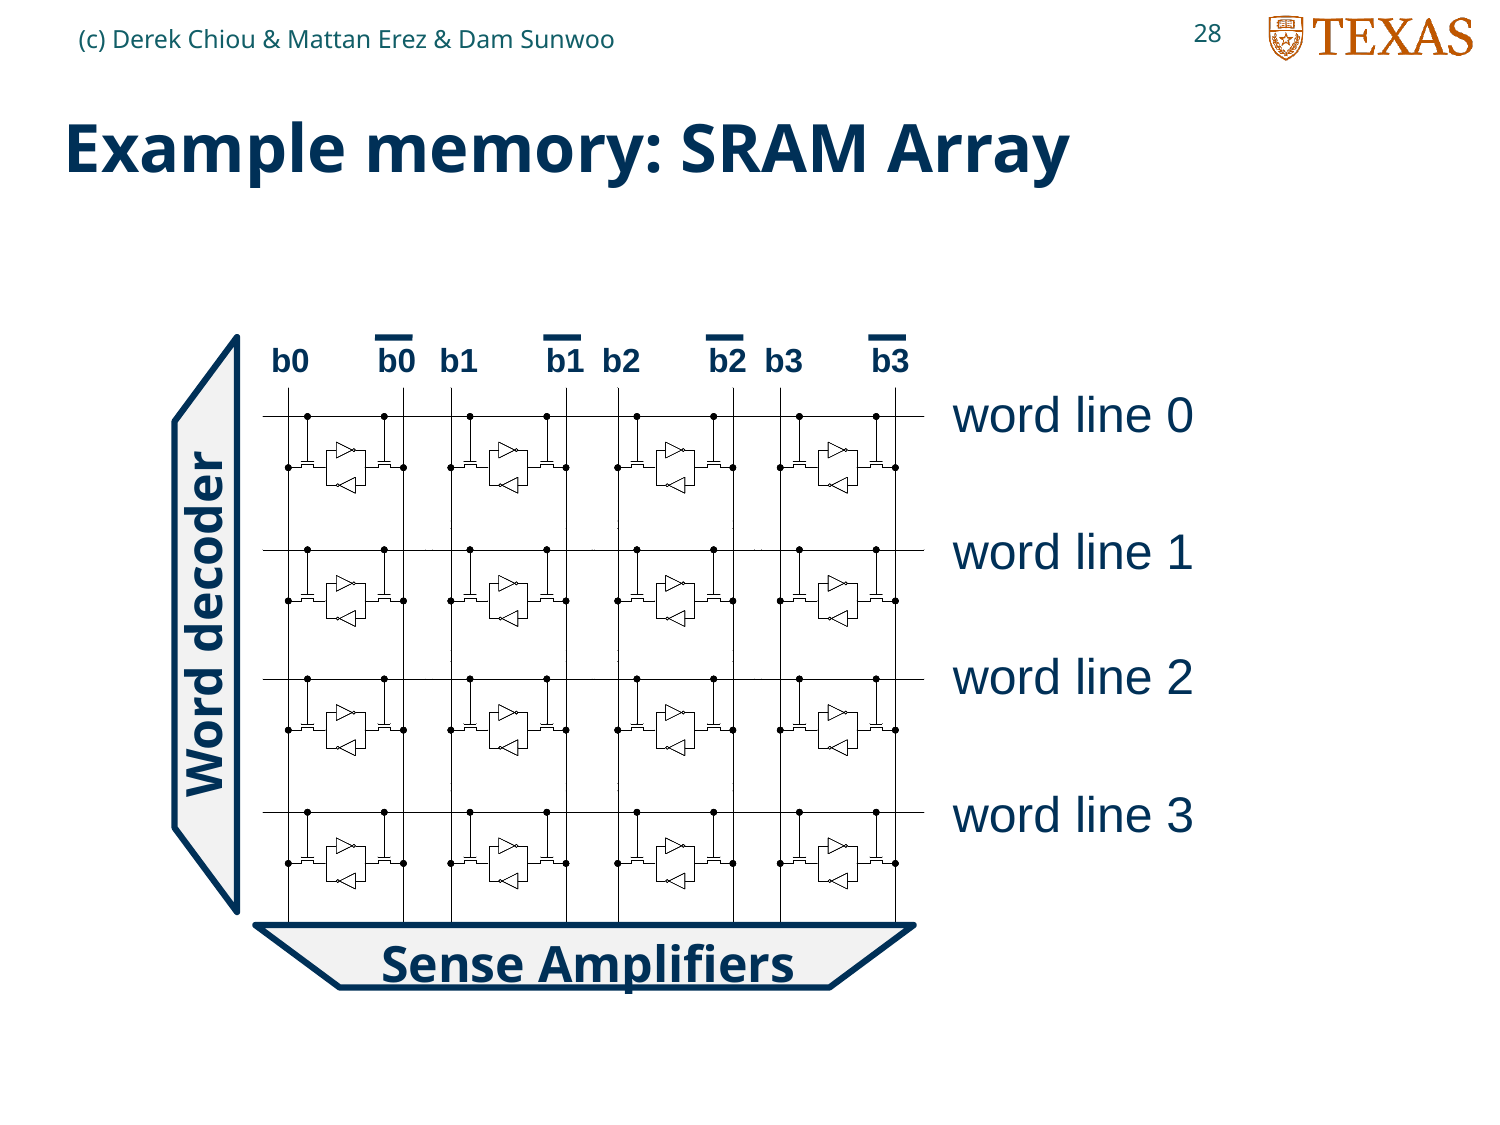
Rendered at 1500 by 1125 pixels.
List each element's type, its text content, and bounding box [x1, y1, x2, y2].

text_box b0 [362, 332, 424, 385]
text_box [0, 586, 491, 663]
text_box b1 [531, 332, 587, 385]
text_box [255, 924, 914, 1062]
text_box b2 [693, 332, 749, 385]
text_box b3 [856, 332, 925, 387]
text_box b3 [749, 332, 819, 385]
text_box b1 [424, 332, 494, 385]
slide_number 28 [1100, 0, 1238, 73]
picture [262, 387, 926, 926]
title Example memory: SRAM Array [63, 75, 1475, 223]
text_box b0 [256, 332, 325, 387]
text_box word line 1 [938, 512, 1210, 588]
text_box word line 2 [938, 637, 1210, 713]
picture [1268, 12, 1474, 63]
text_box b2 [587, 332, 656, 385]
text_box word line 3 [938, 774, 1210, 850]
text_box word line 0 [938, 374, 1210, 450]
footer (c) Derek Chiou & Mattan Erez & Dam Sunwoo [63, 3, 914, 73]
